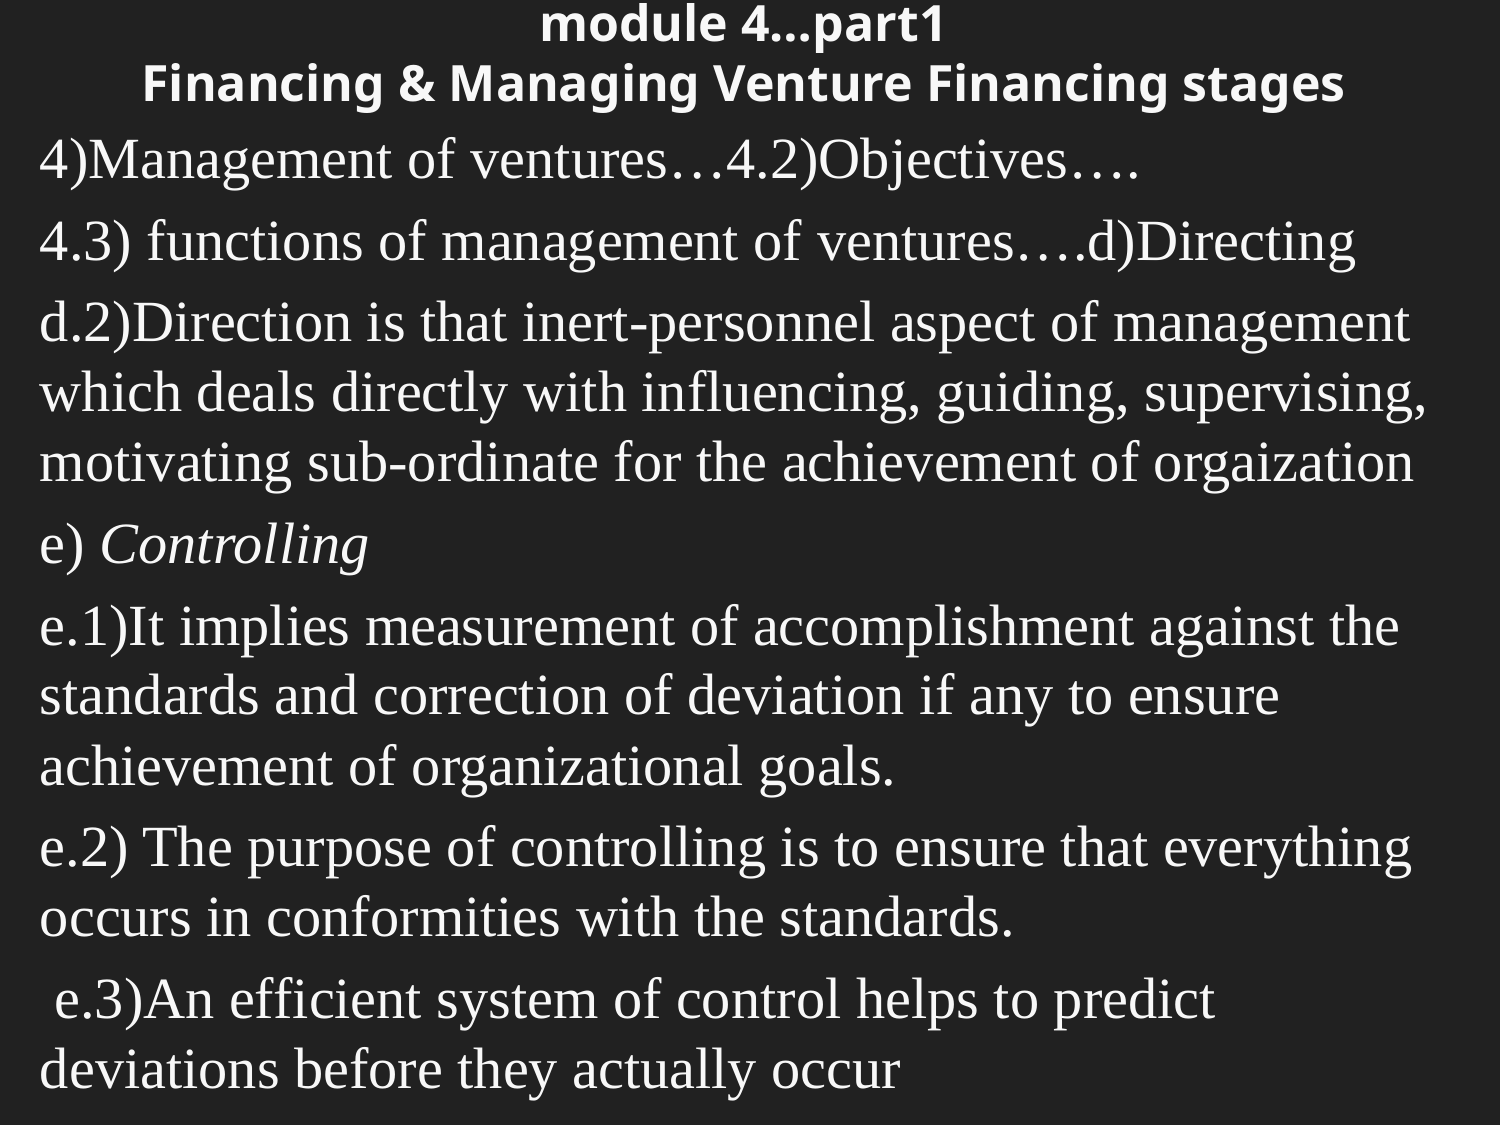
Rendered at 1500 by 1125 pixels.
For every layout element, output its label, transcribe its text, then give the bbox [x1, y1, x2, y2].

title module 4…part1 Financing & Managing Venture Financing stages [37, 24, 1450, 112]
list 4)Management of ventures…4.2)Objectives…. 4.3) functions of management of ventures….d)Directing d.2)Direction is that inert-personnel aspect of management which deals directly with influencing, guiding, supervising, motivating sub-ordinate for the achievement of orgaization e) Controlling e.1)It implies measurement of accomplishment against the standards and correction of deviation if any to ensure achievement of organizational goals. e.2) The purpose of controlling is to ensure that everything occurs in conformities with the standards. e.3)An efficient system of control helps to predict deviations before they actually occur [24, 112, 1475, 1125]
